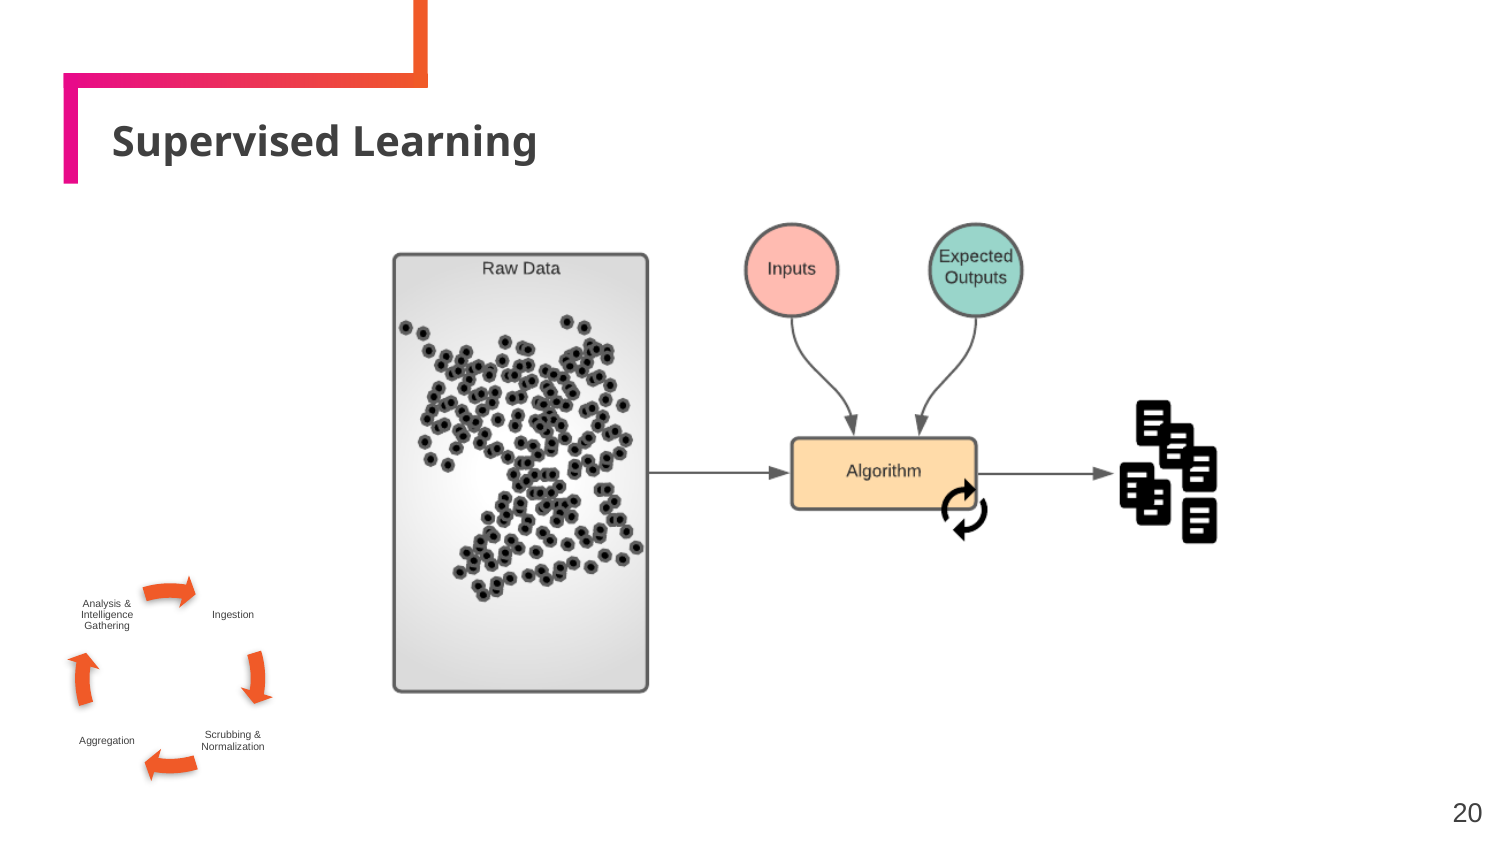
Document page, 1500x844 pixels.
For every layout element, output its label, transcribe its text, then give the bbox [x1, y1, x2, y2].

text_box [22, 573, 318, 784]
title Supervised Learning [100, 117, 1455, 169]
picture [327, 176, 1290, 741]
slide_number 20 [1403, 779, 1494, 844]
